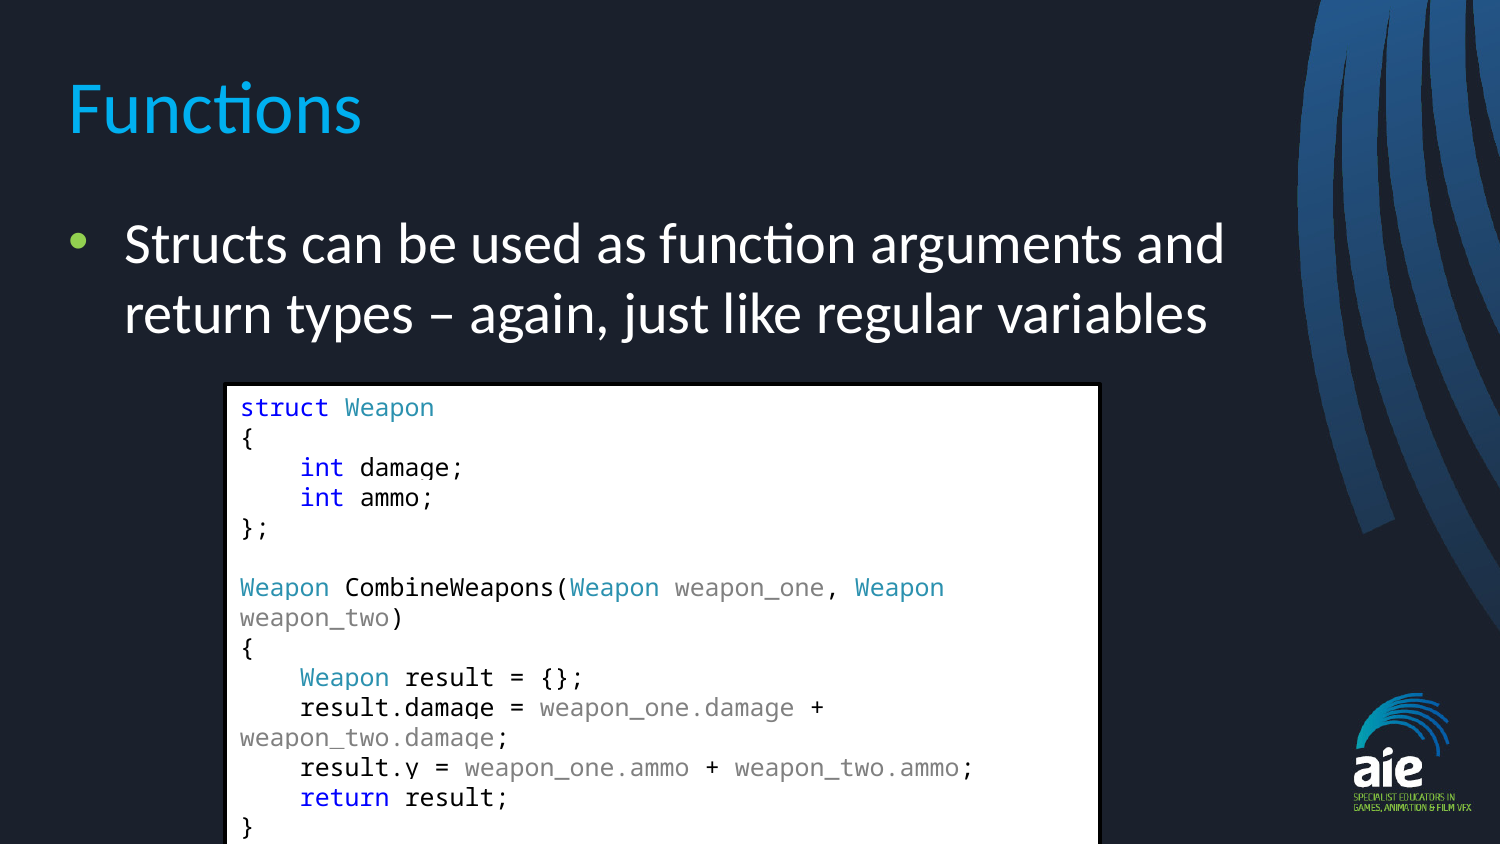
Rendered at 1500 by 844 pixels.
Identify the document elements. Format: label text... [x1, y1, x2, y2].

title Functions [53, 33, 1425, 175]
text_box struct Weapon { int damage; int ammo; }; Weapon CombineWeapons(Weapon weapon_one, Weapon weapon_two) { Weapon result = {}; result.damage = weapon_one.damage + weapon_two.damage; result.y = weapon_one.ammo + weapon_two.ammo; return result; } [223, 382, 1102, 844]
picture [0, 0, 1500, 844]
list Structs can be used as function arguments and return types – again, just like regular variables [53, 197, 1329, 753]
